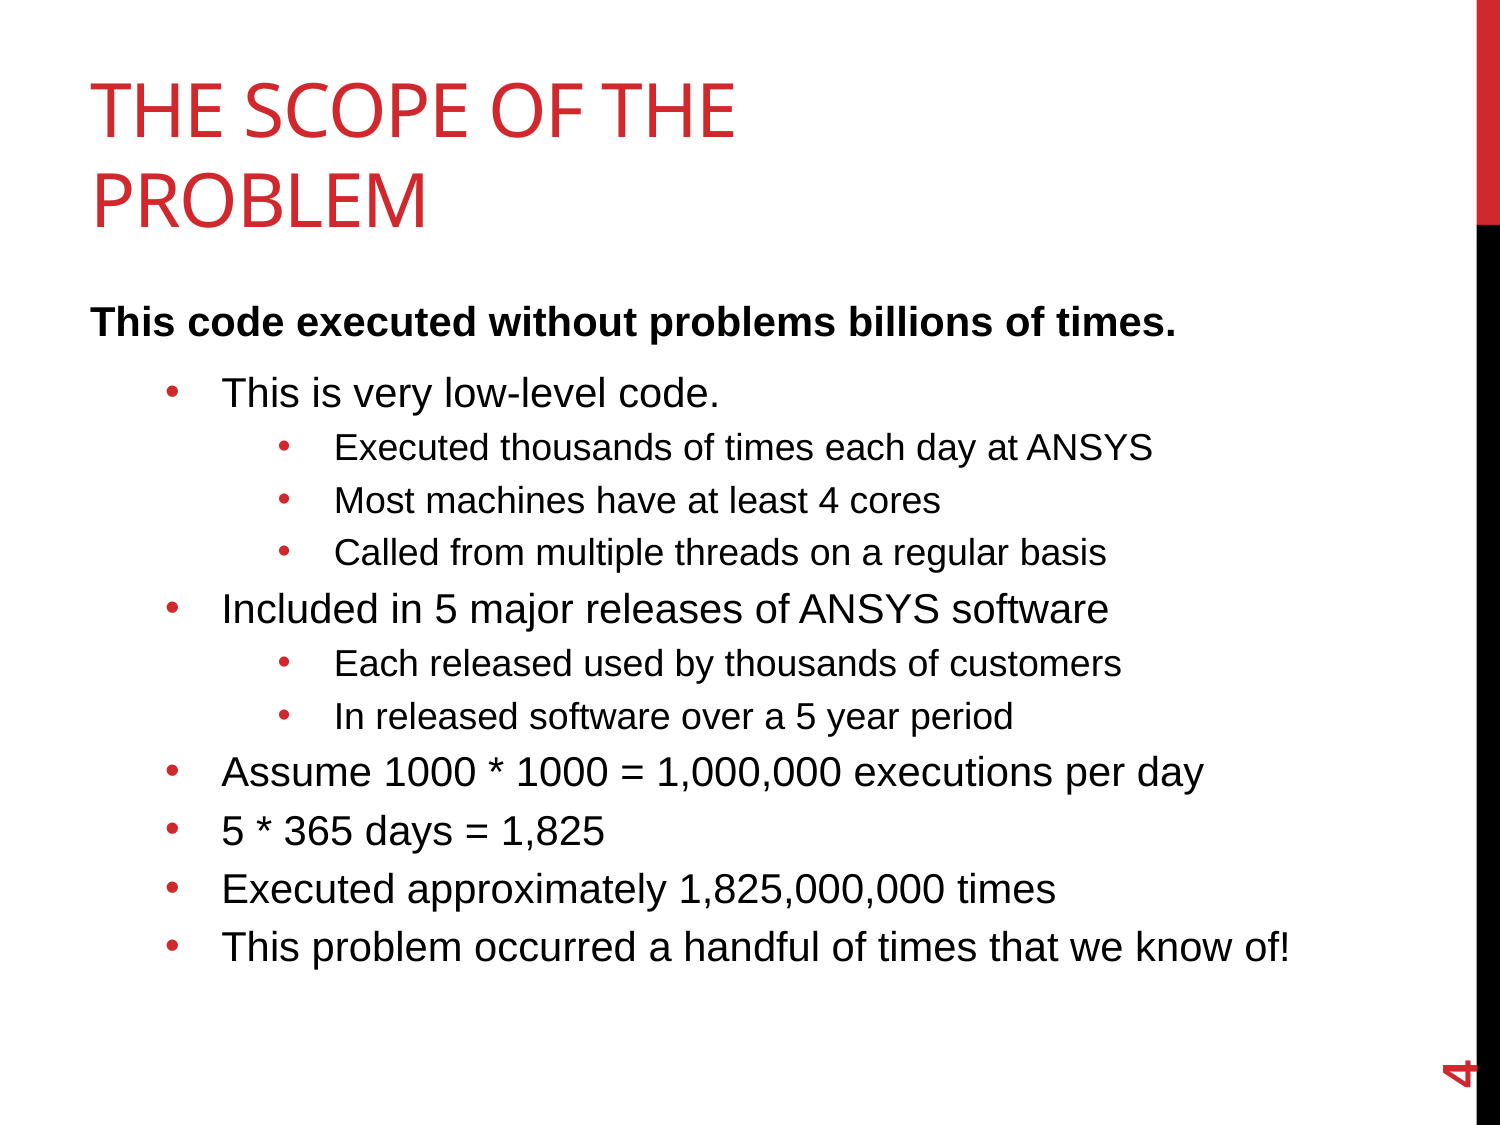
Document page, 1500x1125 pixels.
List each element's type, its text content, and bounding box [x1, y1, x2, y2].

list This code executed without problems billions of times. This is very low-level code. Executed thousands of times each day at ANSYS Most machines have at least 4 cores Called from multiple threads on a regular basis Included in 5 major releases of ANSYS software Each released used by thousands of customers In released software over a 5 year period Assume 1000 * 1000 = 1,000,000 executions per day 5 * 365 days = 1,825 Executed approximately 1,825,000,000 times This problem occurred a handful of times that we know of! [75, 287, 1325, 1005]
slide_number 4 [1427, 887, 1488, 1104]
title The scope of the problem [75, 25, 1025, 250]
